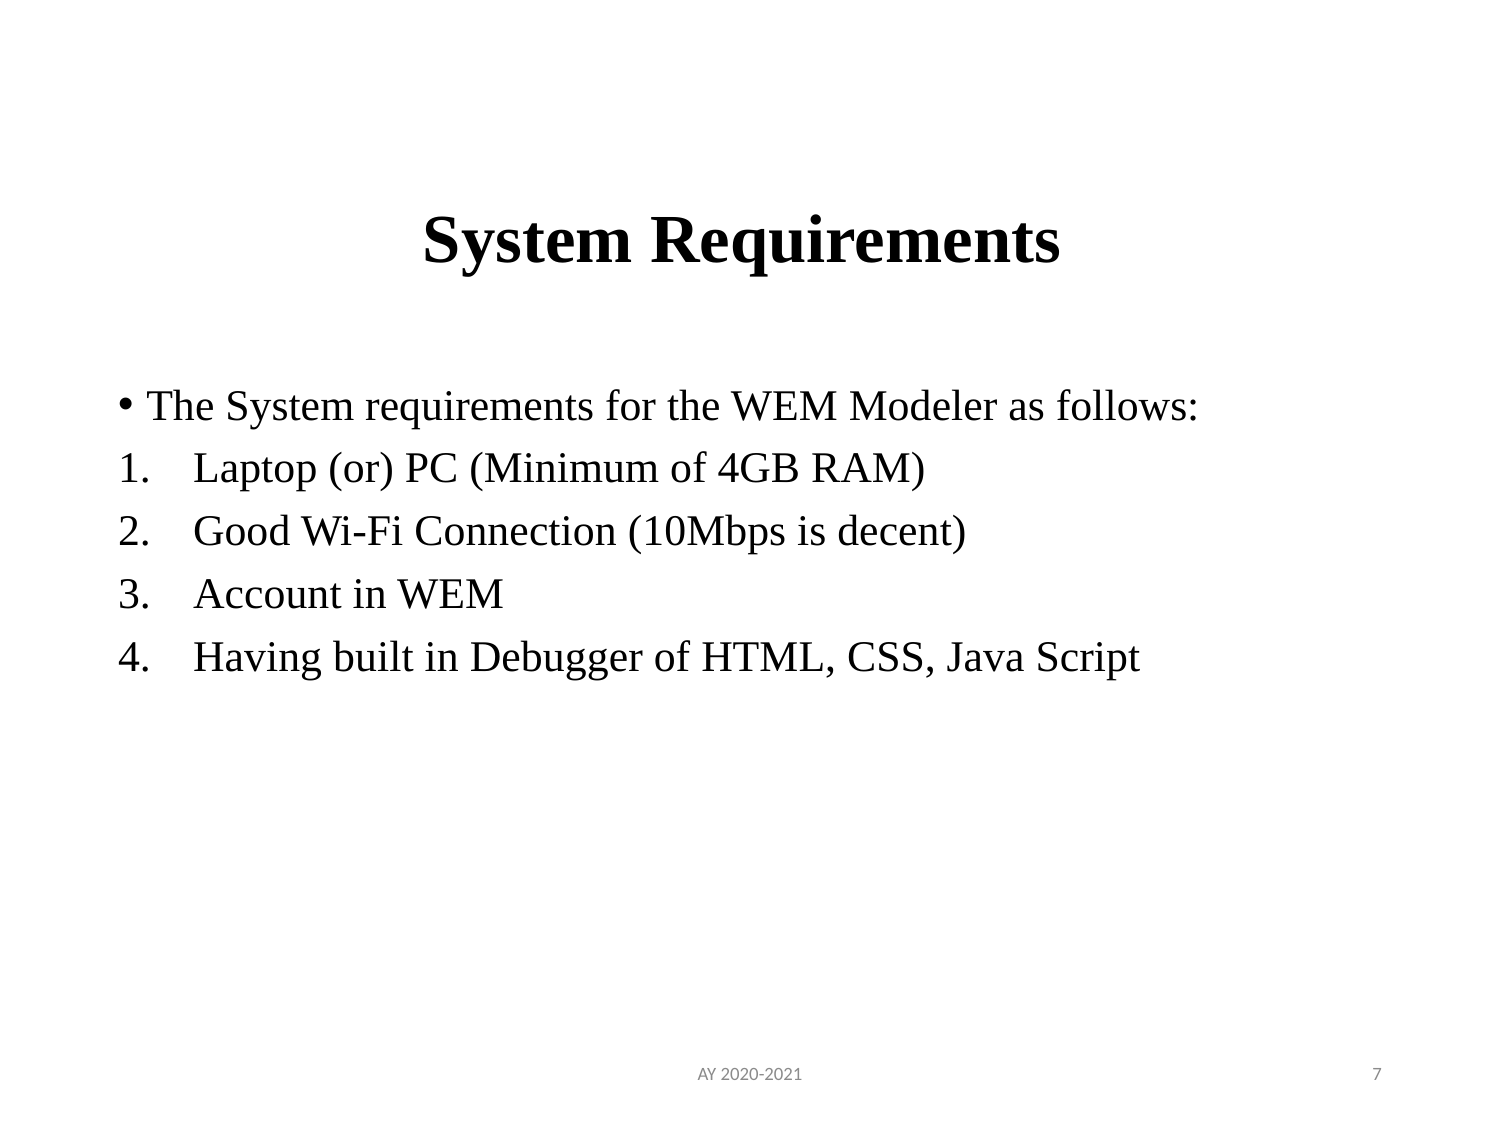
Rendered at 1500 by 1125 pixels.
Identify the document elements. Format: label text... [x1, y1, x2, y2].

title System Requirements [407, 183, 1093, 299]
list The System requirements for the WEM Modeler as follows: Laptop (or) PC (Minimum of 4GB RAM) Good Wi-Fi Connection (10Mbps is decent) Account in WEM Having built in Debugger of HTML, CSS, Java Script [103, 374, 1397, 751]
footer AY 2020-2021 [496, 1042, 1004, 1103]
slide_number 7 [1059, 1042, 1397, 1103]
